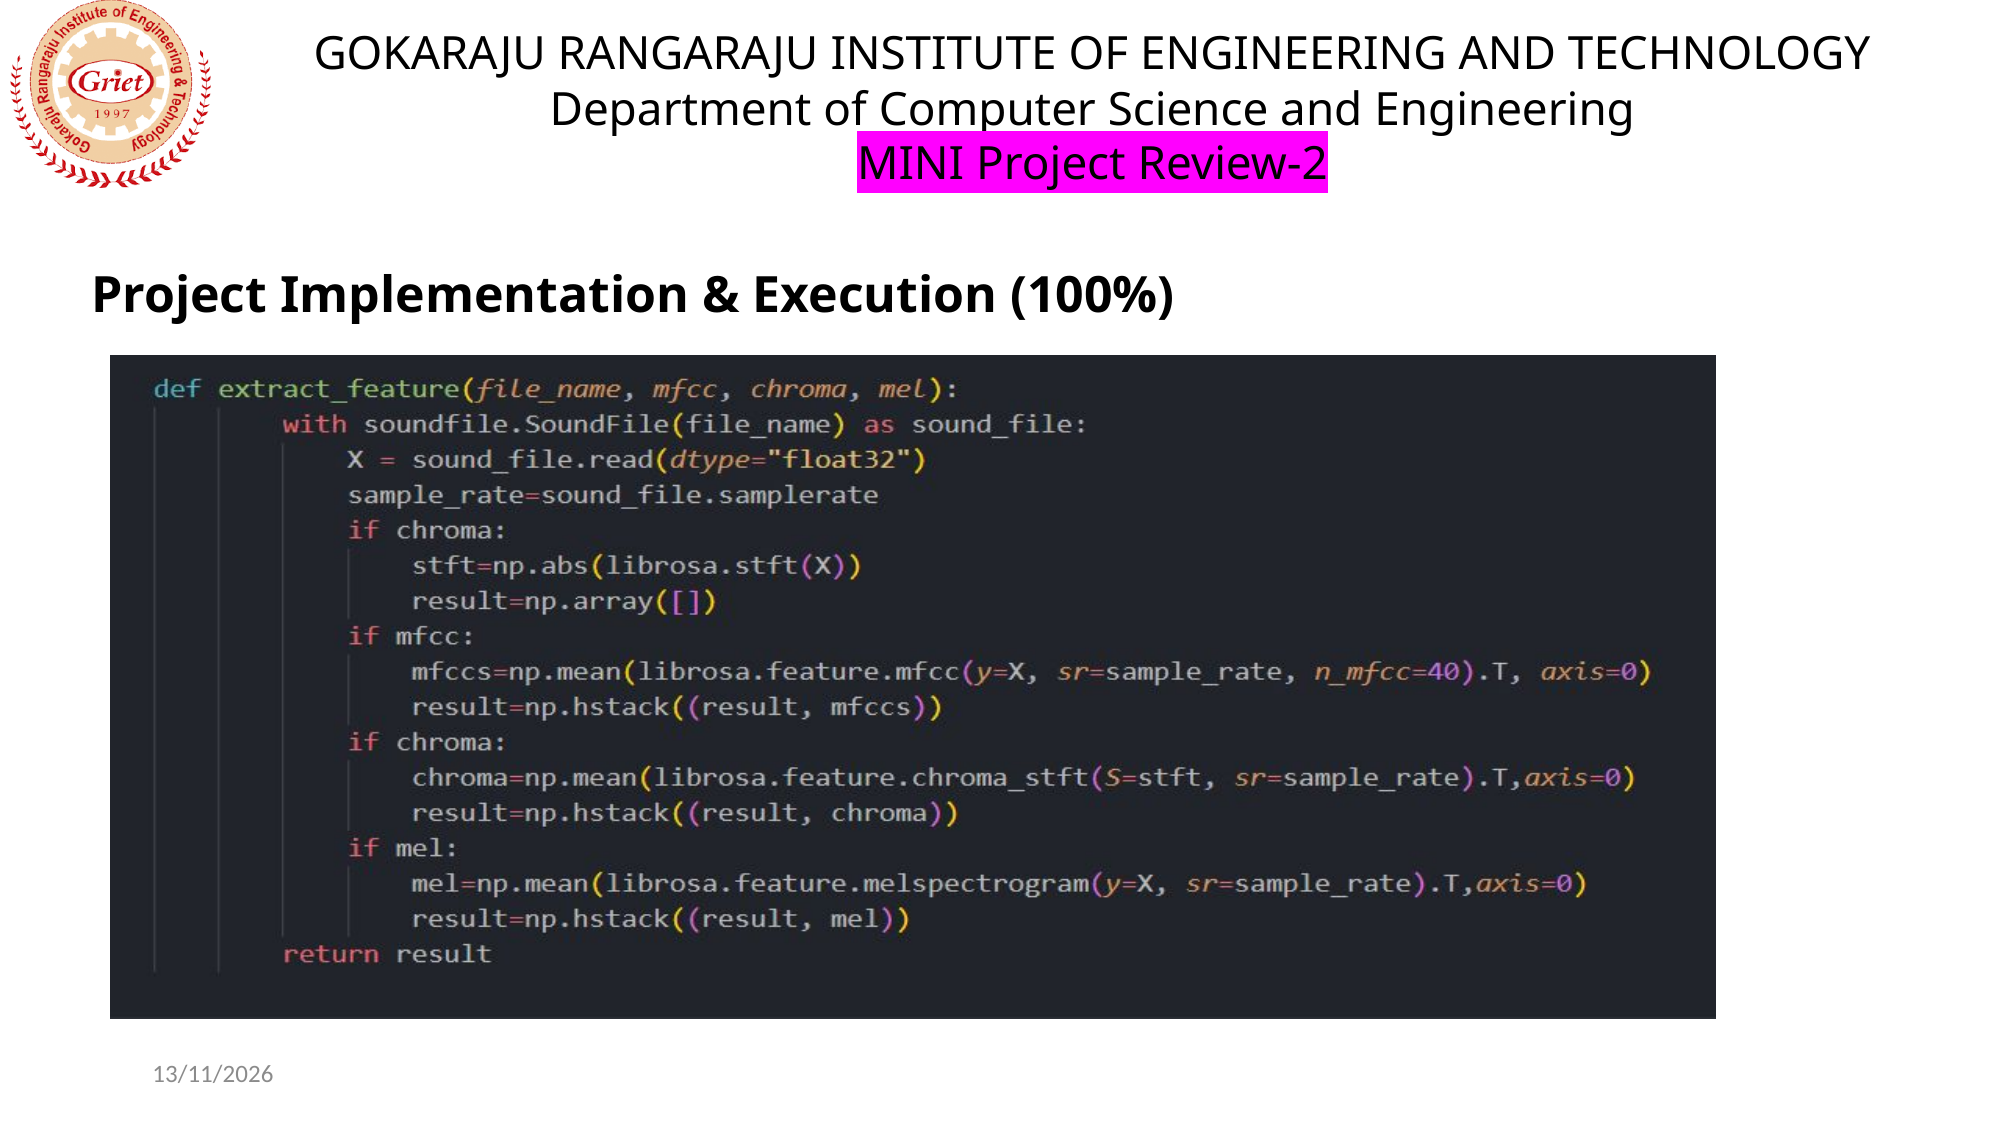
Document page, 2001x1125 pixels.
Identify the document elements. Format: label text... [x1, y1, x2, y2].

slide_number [137, 1042, 588, 1103]
picture [110, 355, 1716, 1019]
text_box GOKARAJU RANGARAJU INSTITUTE OF ENGINEERING AND TECHNOLOGY Department of Computer Science and Engineering MINI Project Review-2 [210, 16, 1975, 197]
picture [10, 0, 211, 188]
title Project Implementation & Execution (100%) [10, 261, 1975, 1079]
